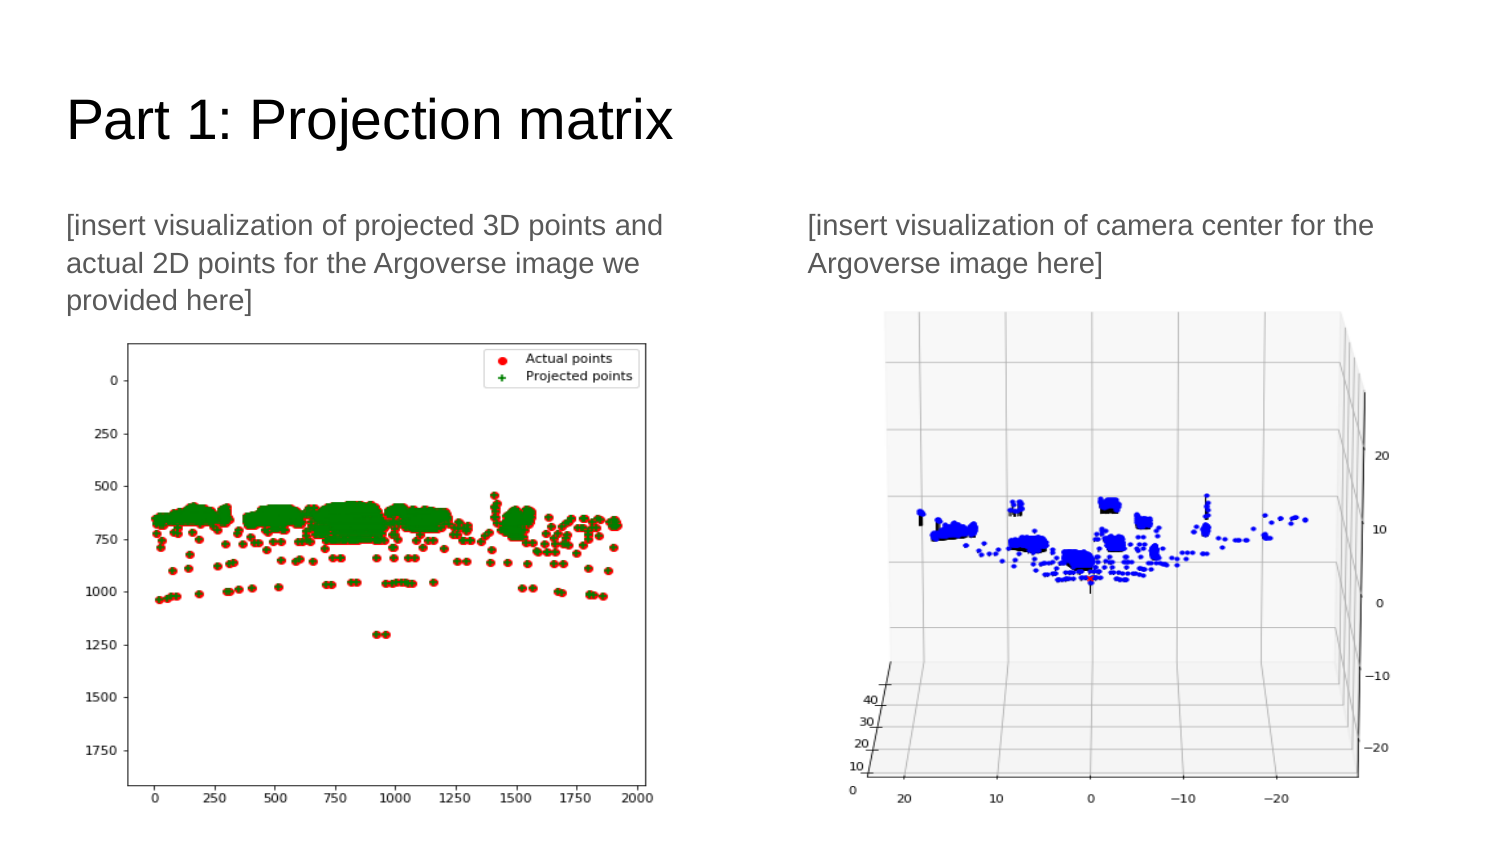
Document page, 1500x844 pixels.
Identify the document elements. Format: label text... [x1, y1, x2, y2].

list [insert visualization of projected 3D points and actual 2D points for the Argoverse image we provided here] [51, 189, 708, 750]
title Part 1: Projection matrix [51, 72, 1449, 167]
picture [81, 327, 673, 813]
list [insert visualization of camera center for the Argoverse image here] [792, 189, 1449, 750]
picture [827, 305, 1399, 812]
